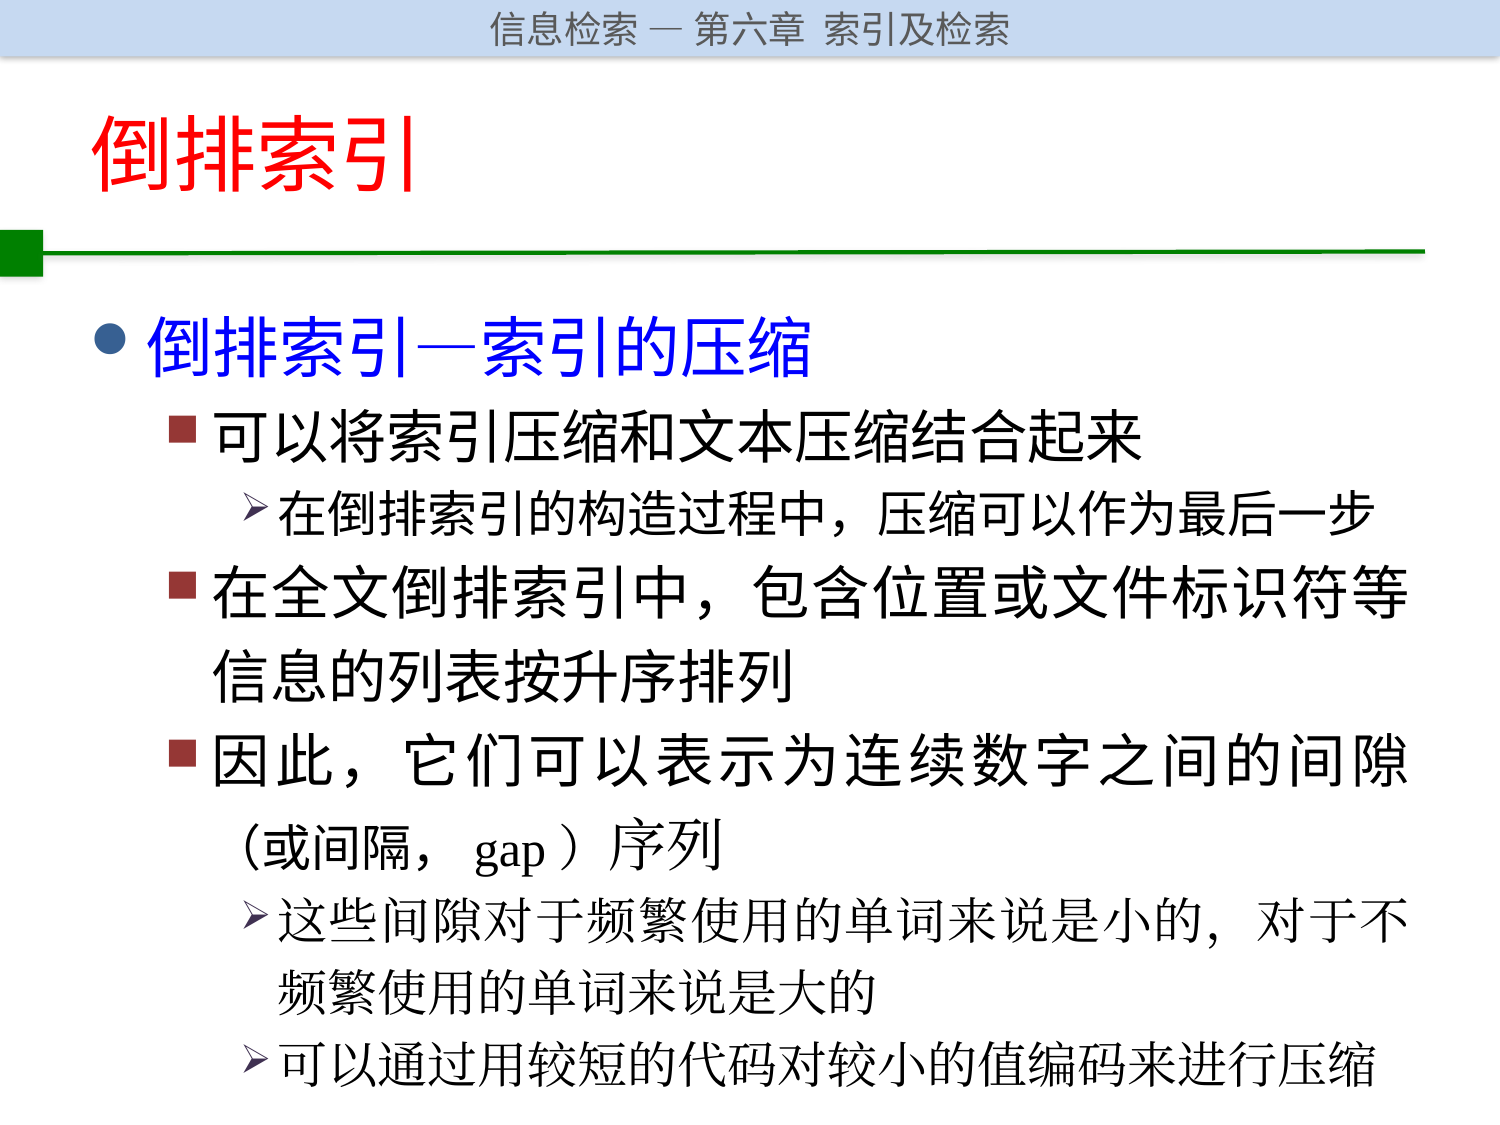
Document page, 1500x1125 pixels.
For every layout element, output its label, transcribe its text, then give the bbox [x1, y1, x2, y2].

list 倒排索引—索引的压缩 可以将索引压缩和文本压缩结合起来 在倒排索引的构造过程中，压缩可以作为最后一步 在全文倒排索引中，包含位置或文件标识符等信息的列表按升序排列 因此，它们可以表示为连续数字之间的间隙（或间隔，gap）序列 这些间隙对于频繁使用的单词来说是小的，对于不频繁使用的单词来说是大的 可以通过用较短的代码对较小的值编码来进行压缩 [75, 282, 1425, 1075]
title 倒排索引 [75, 83, 1425, 220]
